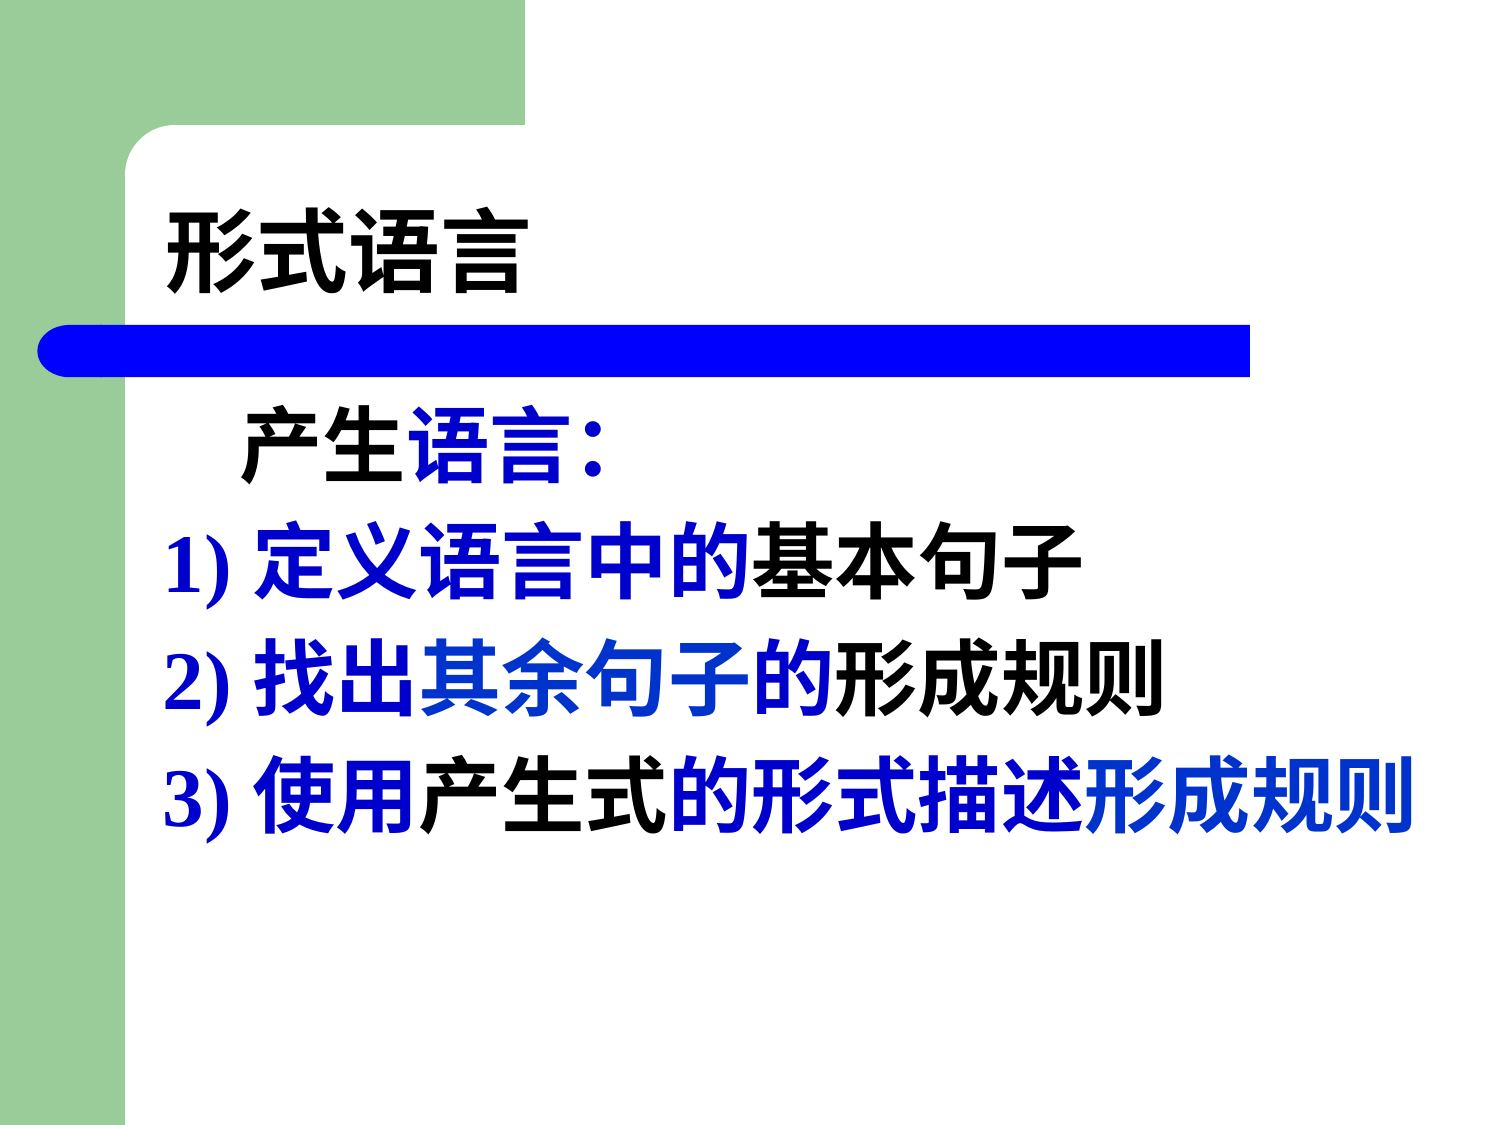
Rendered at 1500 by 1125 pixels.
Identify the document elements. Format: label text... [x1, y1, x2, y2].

title 形式语言 [149, 124, 1463, 313]
list 产生语言： 1)定义语言中的基本句子 2)找出其余句子的形成规则 3)使用产生式的形式描述形成规则 [147, 385, 1436, 999]
